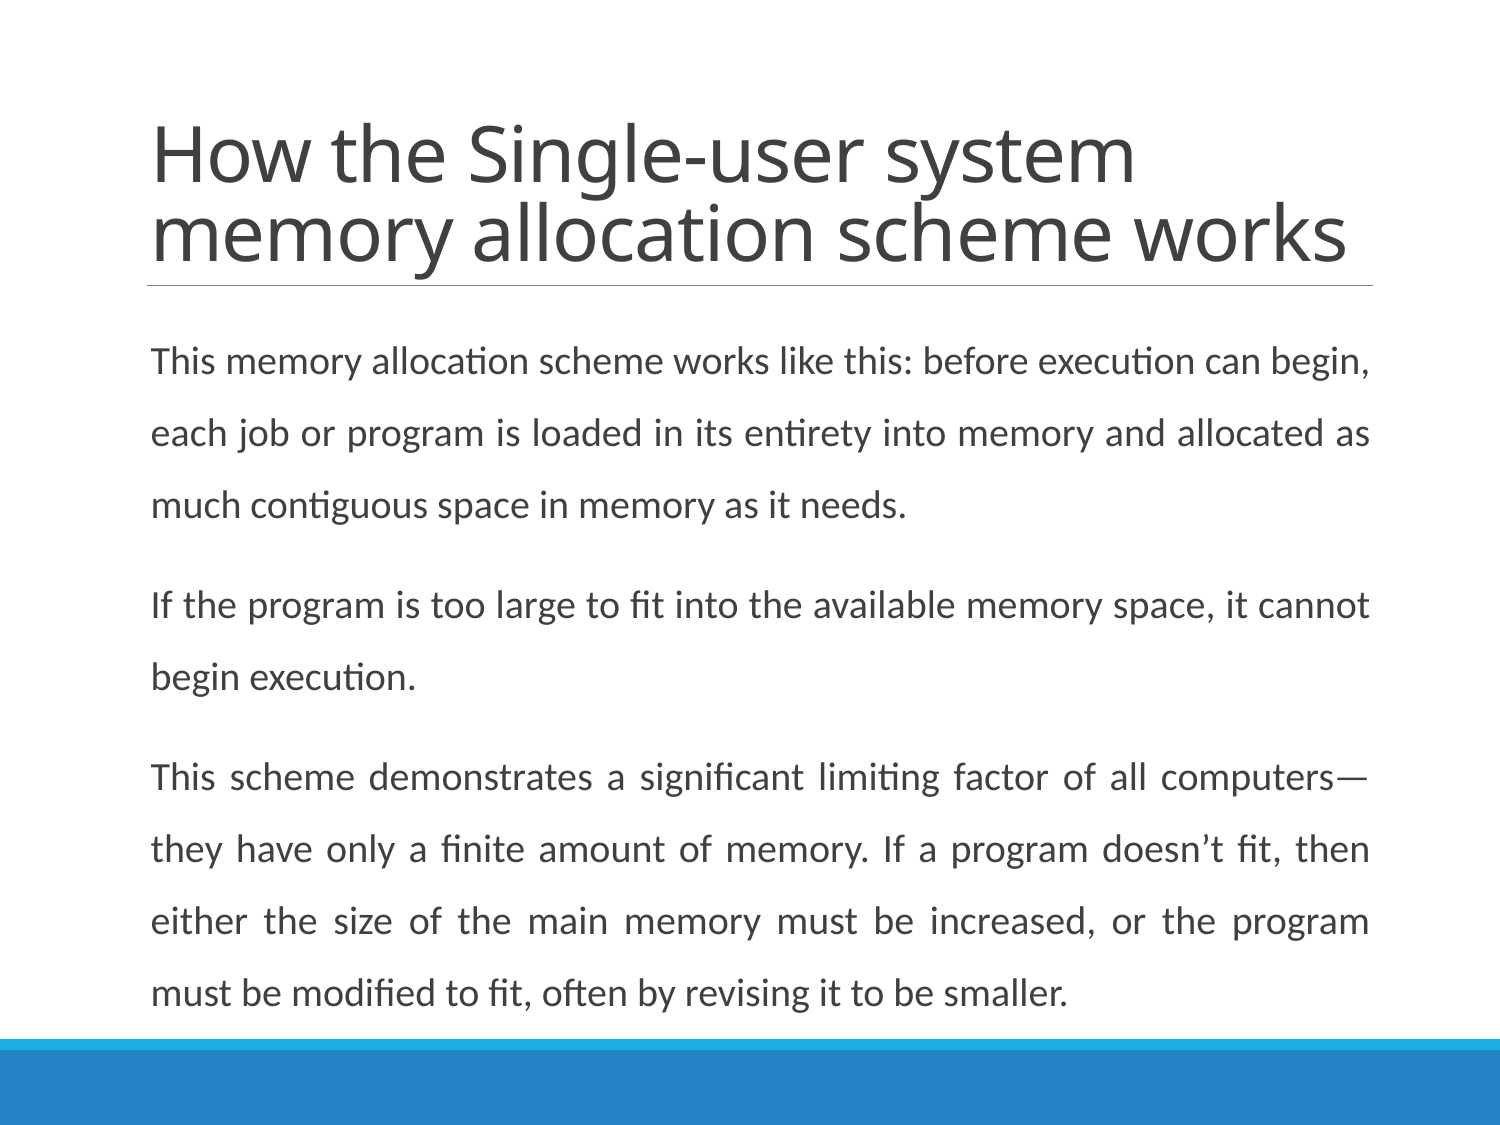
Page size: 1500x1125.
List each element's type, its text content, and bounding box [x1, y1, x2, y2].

list This memory allocation scheme works like this: before execution can begin, each job or program is loaded in its entirety into memory and allocated as much contiguous space in memory as it needs. If the program is too large to fit into the available memory space, it cannot begin execution. This scheme demonstrates a significant limiting factor of all computers—they have only a finite amount of memory. If a program doesn’t fit, then either the size of the main memory must be increased, or the program must be modified to fit, often by revising it to be smaller. [135, 302, 1373, 1025]
title How the Single-user system memory allocation scheme works [135, 47, 1373, 285]
